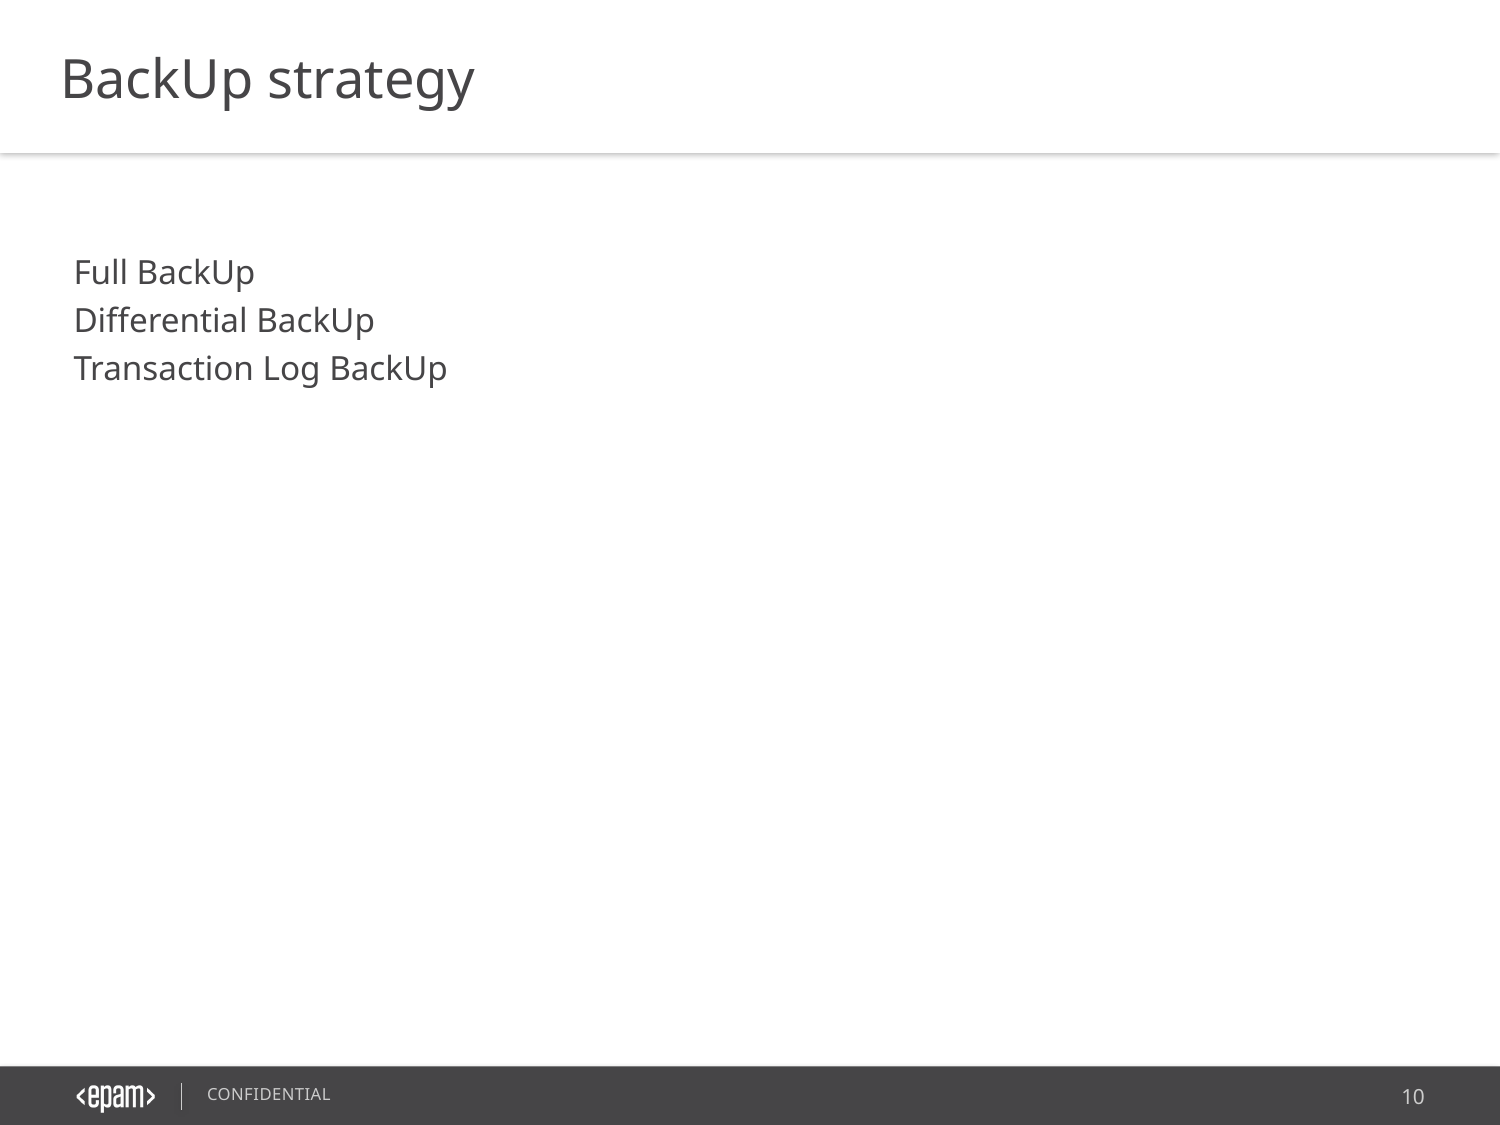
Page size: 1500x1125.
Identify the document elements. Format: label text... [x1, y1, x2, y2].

picture [76, 1085, 155, 1113]
list BackUp strategy [0, 0, 1500, 153]
list Full BackUp Differential BackUp Transaction Log BackUp [58, 235, 1442, 986]
